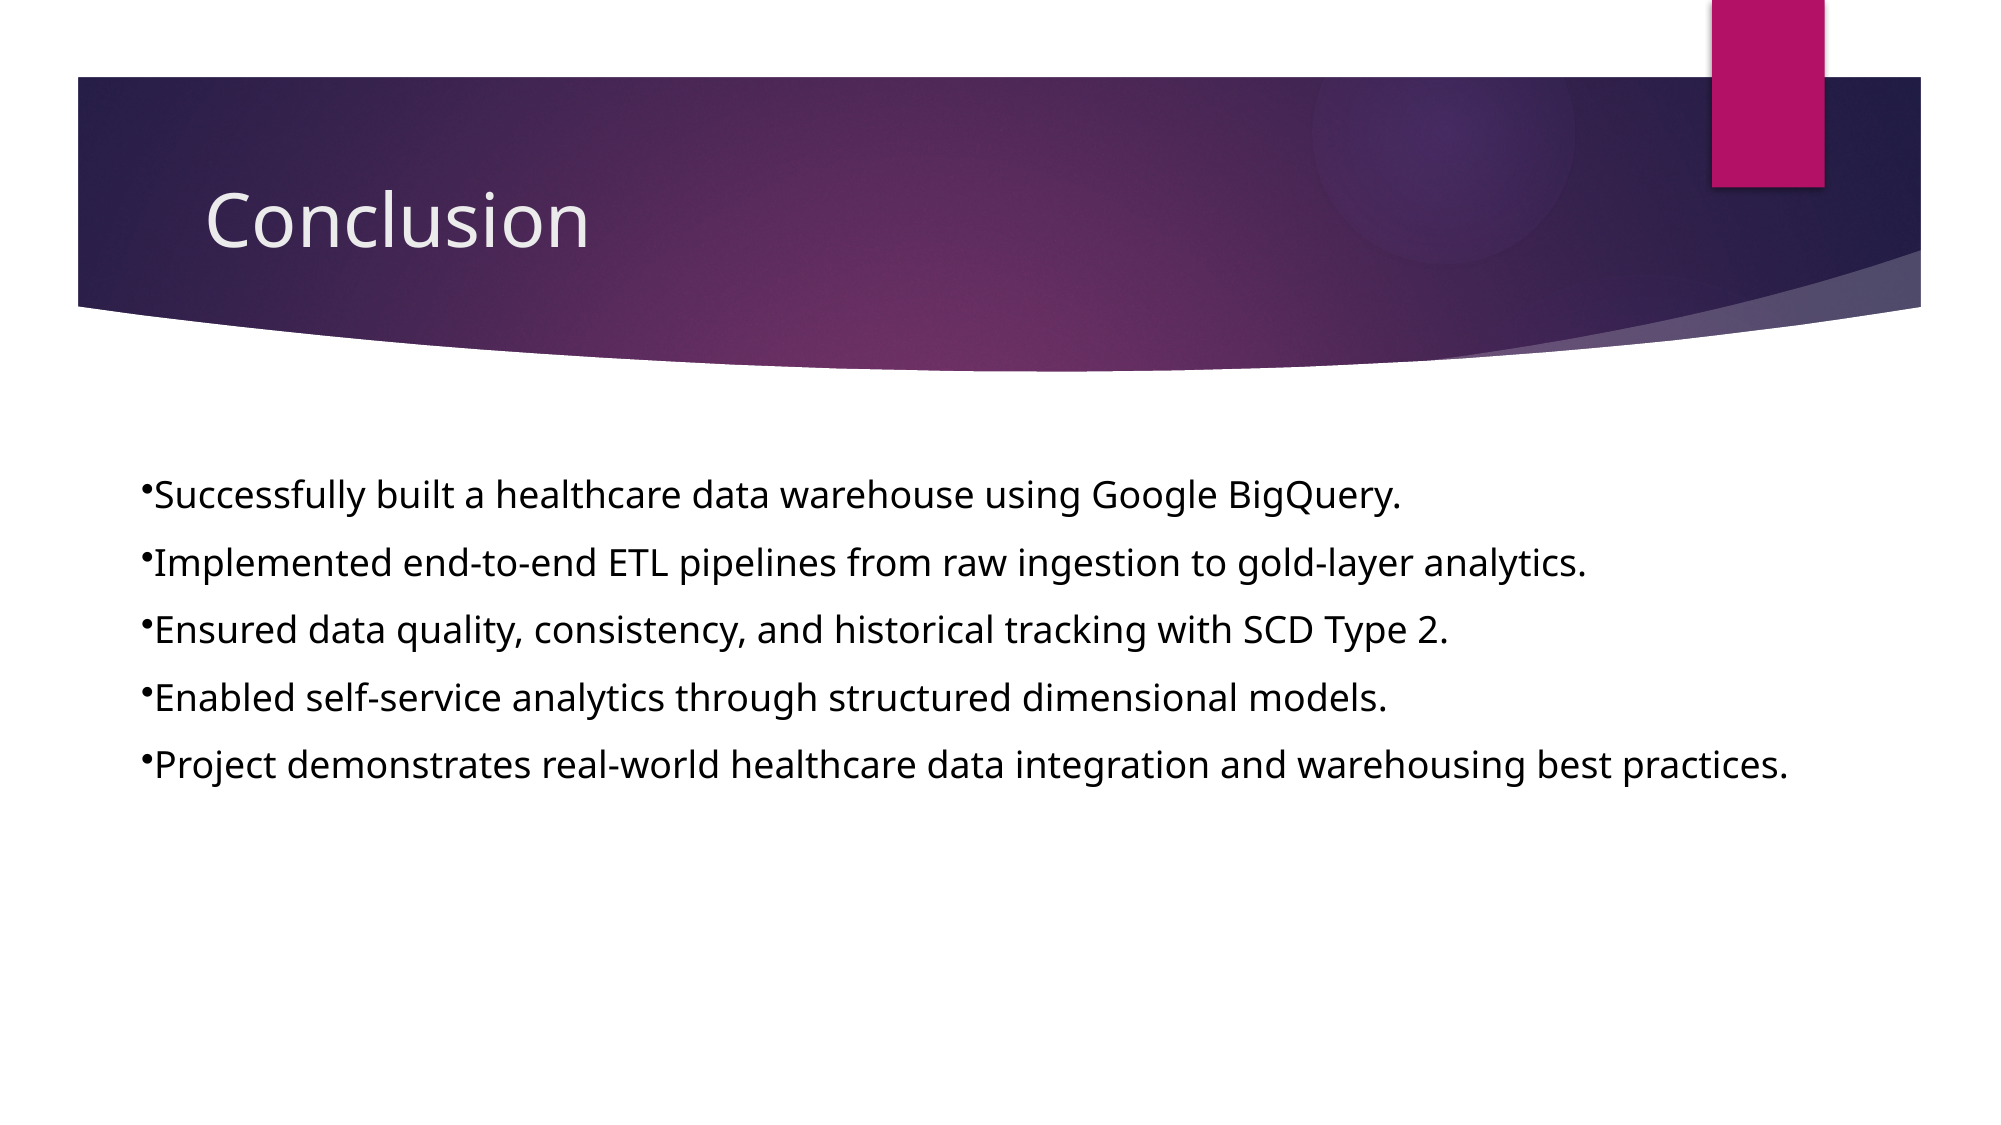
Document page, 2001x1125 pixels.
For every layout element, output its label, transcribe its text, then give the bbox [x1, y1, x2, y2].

title Conclusion [189, 159, 1627, 276]
list Successfully built a healthcare data warehouse using Google BigQuery. Implemented end-to-end ETL pipelines from raw ingestion to gold-layer analytics. Ensured data quality, consistency, and historical tracking with SCD Type 2. Enabled self-service analytics through structured dimensional models. Project demonstrates real-world healthcare data integration and warehousing best practices. [126, 291, 1901, 944]
